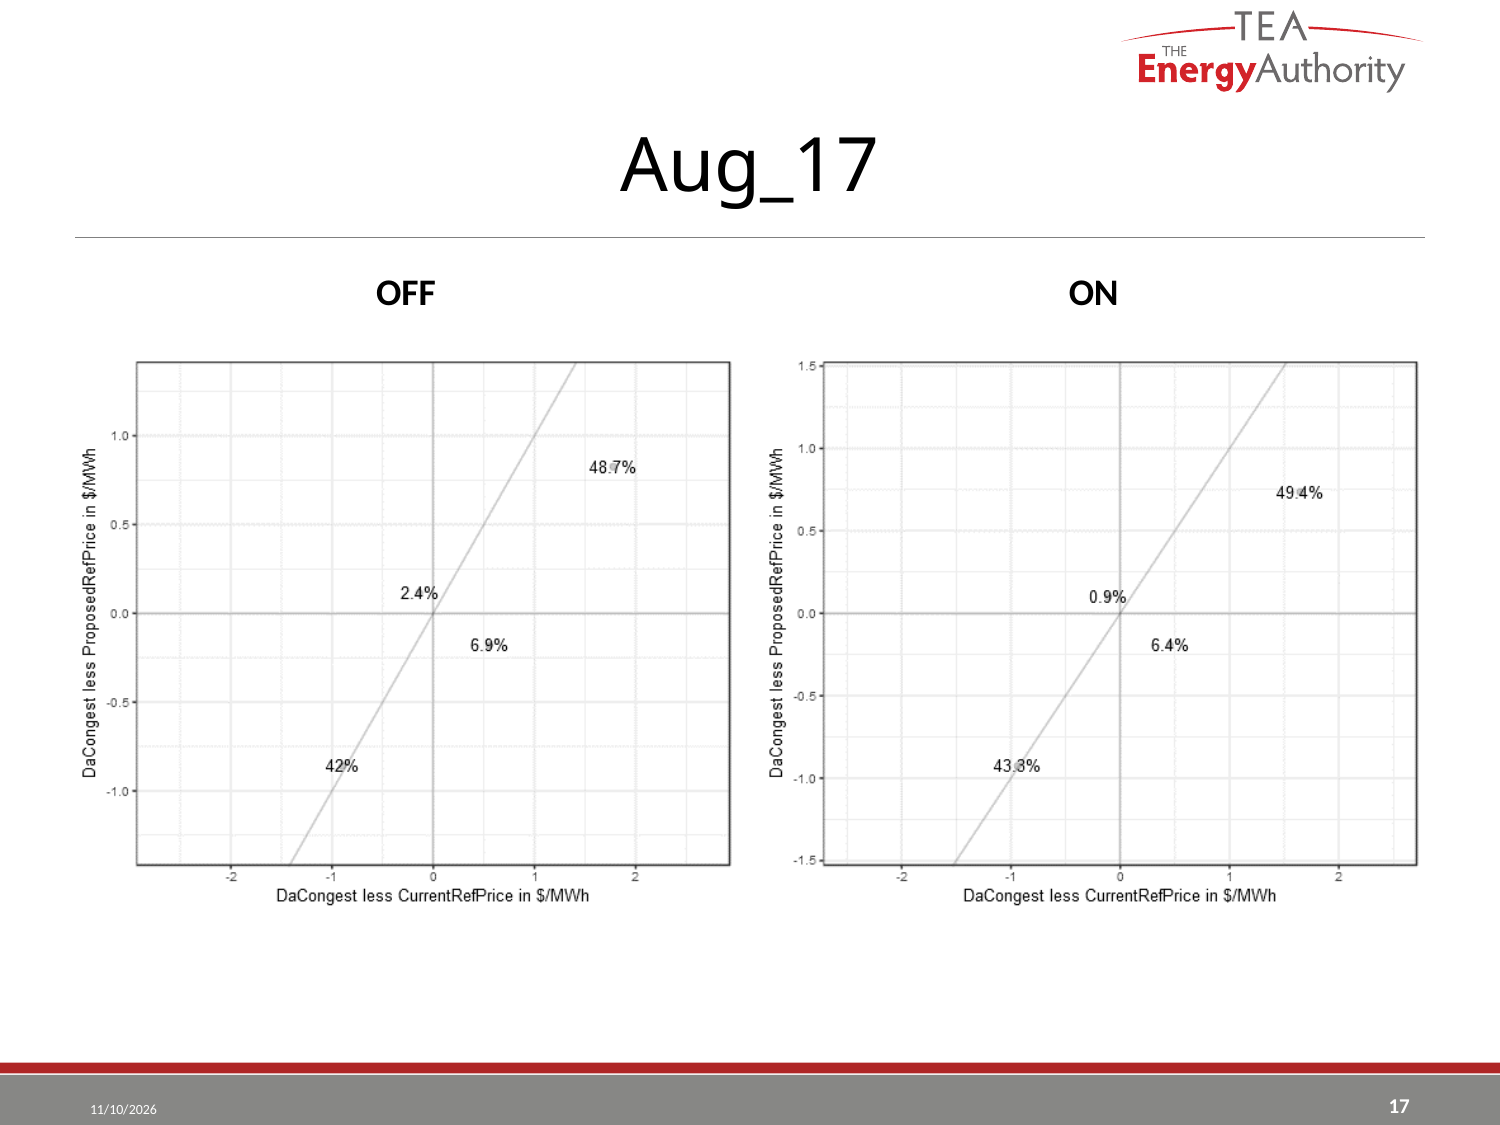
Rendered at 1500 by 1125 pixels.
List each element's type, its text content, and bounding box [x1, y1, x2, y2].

text_box OFF [101, 262, 711, 319]
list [762, 354, 1426, 913]
slide_number 17 [1074, 1065, 1425, 1125]
text_box ON [789, 262, 1399, 319]
title Aug_17 [75, 90, 1425, 233]
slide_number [75, 1065, 425, 1125]
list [74, 354, 738, 913]
